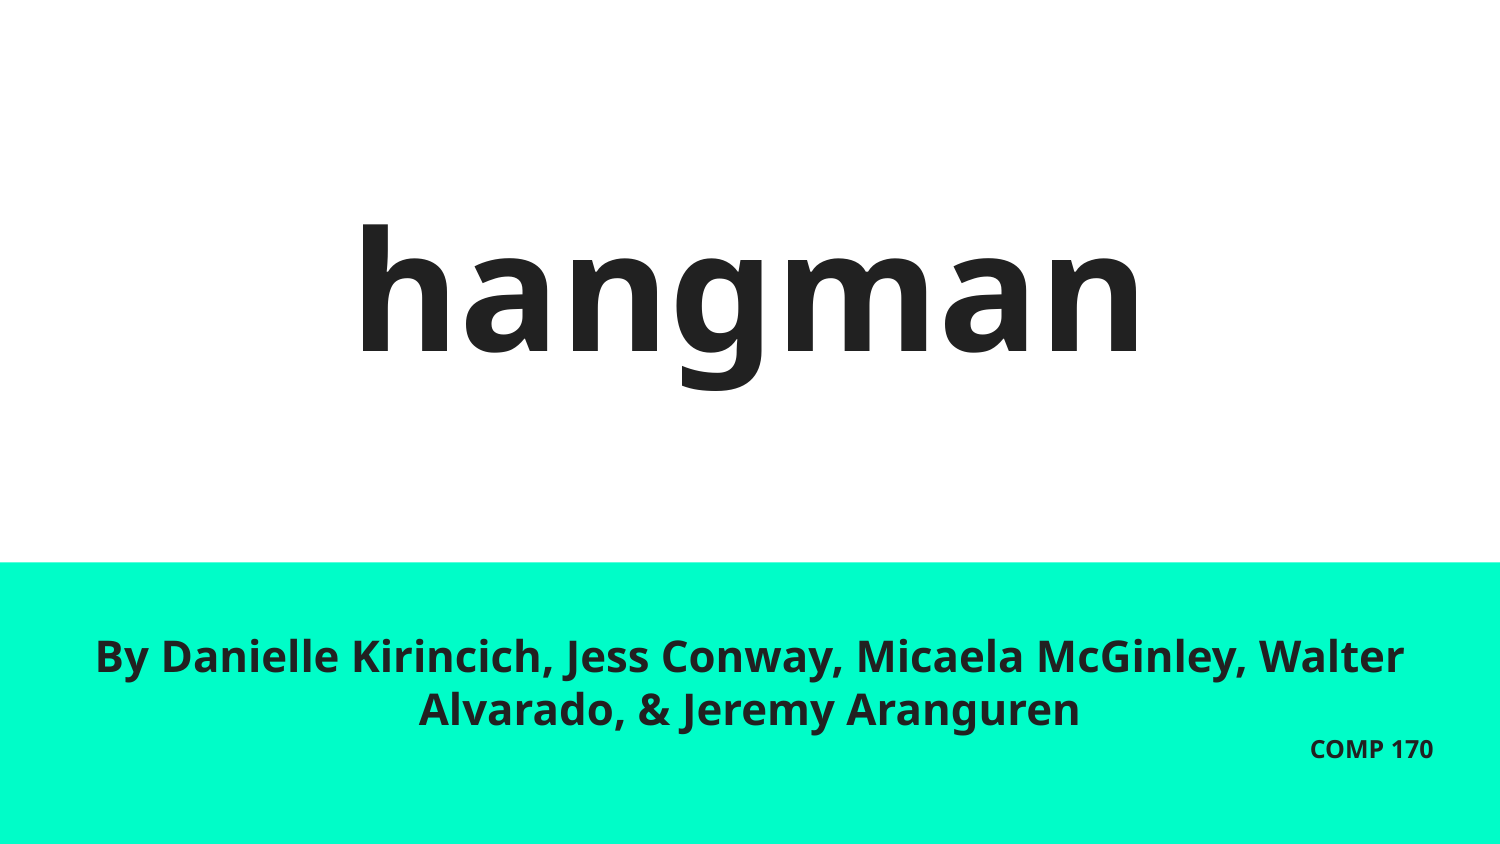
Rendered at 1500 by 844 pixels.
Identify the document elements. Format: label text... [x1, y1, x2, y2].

title hangman [51, 64, 1449, 506]
subtitle By Danielle Kirincich, Jess Conway, Micaela McGinley, Walter Alvarado, & Jeremy Aranguren COMP 170 [51, 638, 1449, 755]
